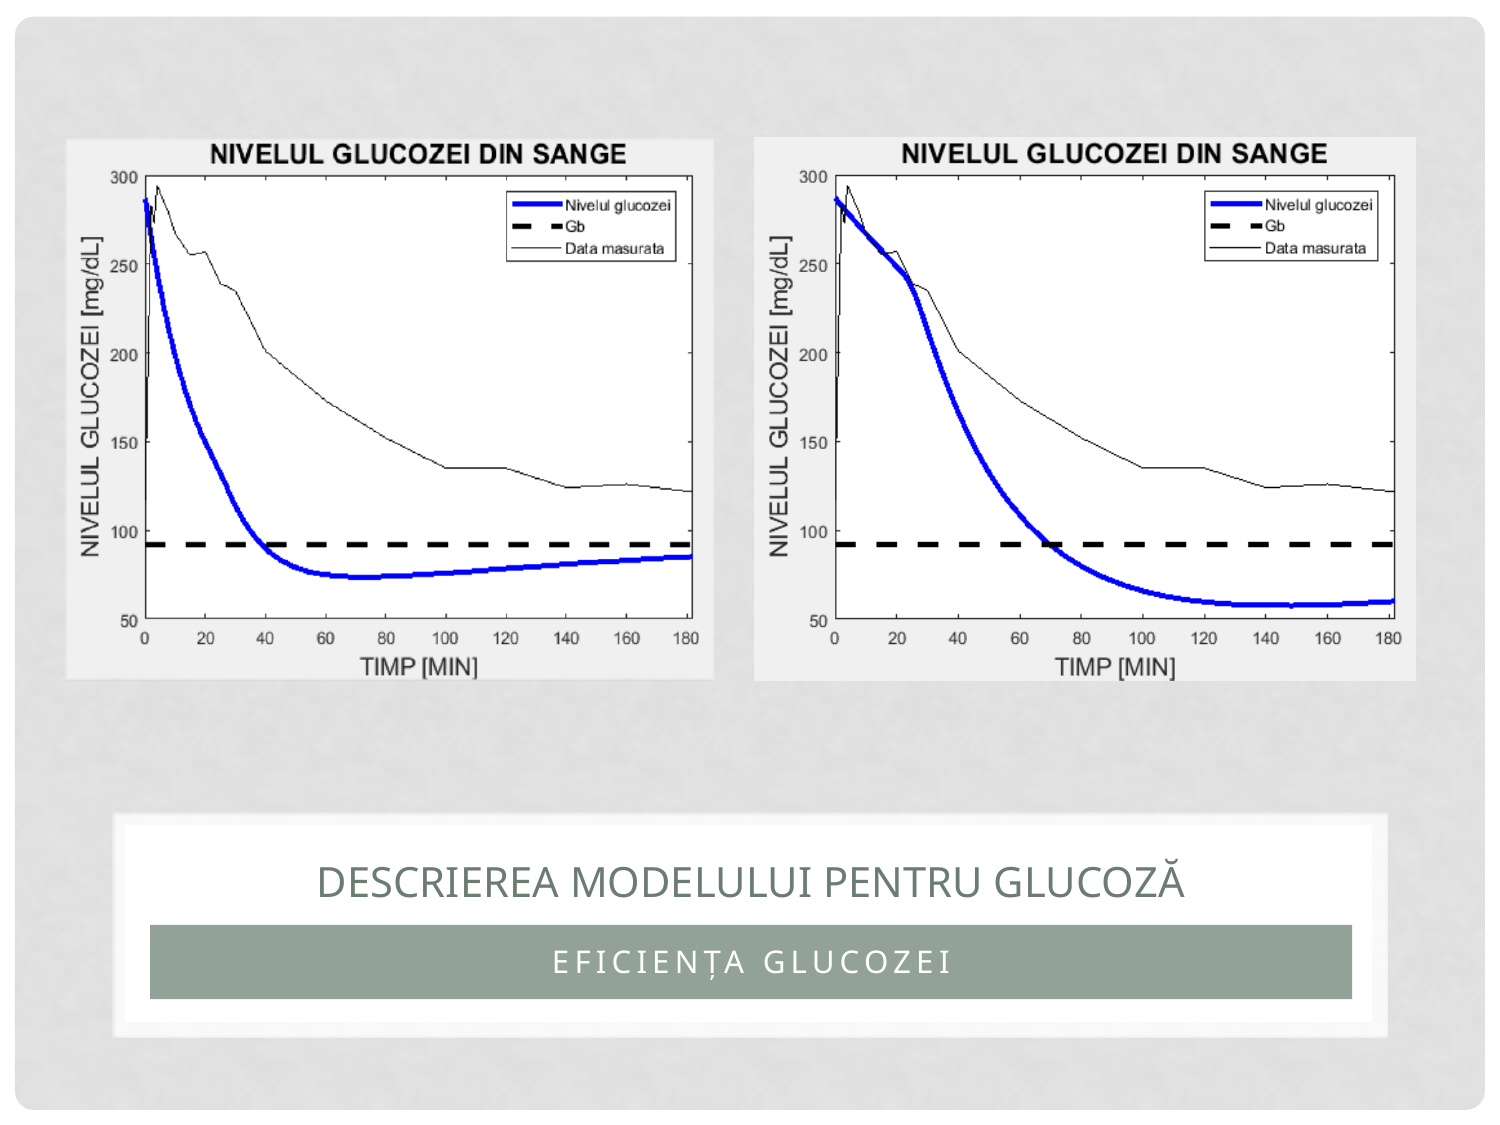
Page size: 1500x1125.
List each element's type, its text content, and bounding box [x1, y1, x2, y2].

title Descrierea modelului pentru glucoză [150, 837, 1353, 924]
picture [64, 136, 715, 681]
picture [753, 136, 1416, 681]
list Eficiența glucozei [156, 927, 1346, 994]
